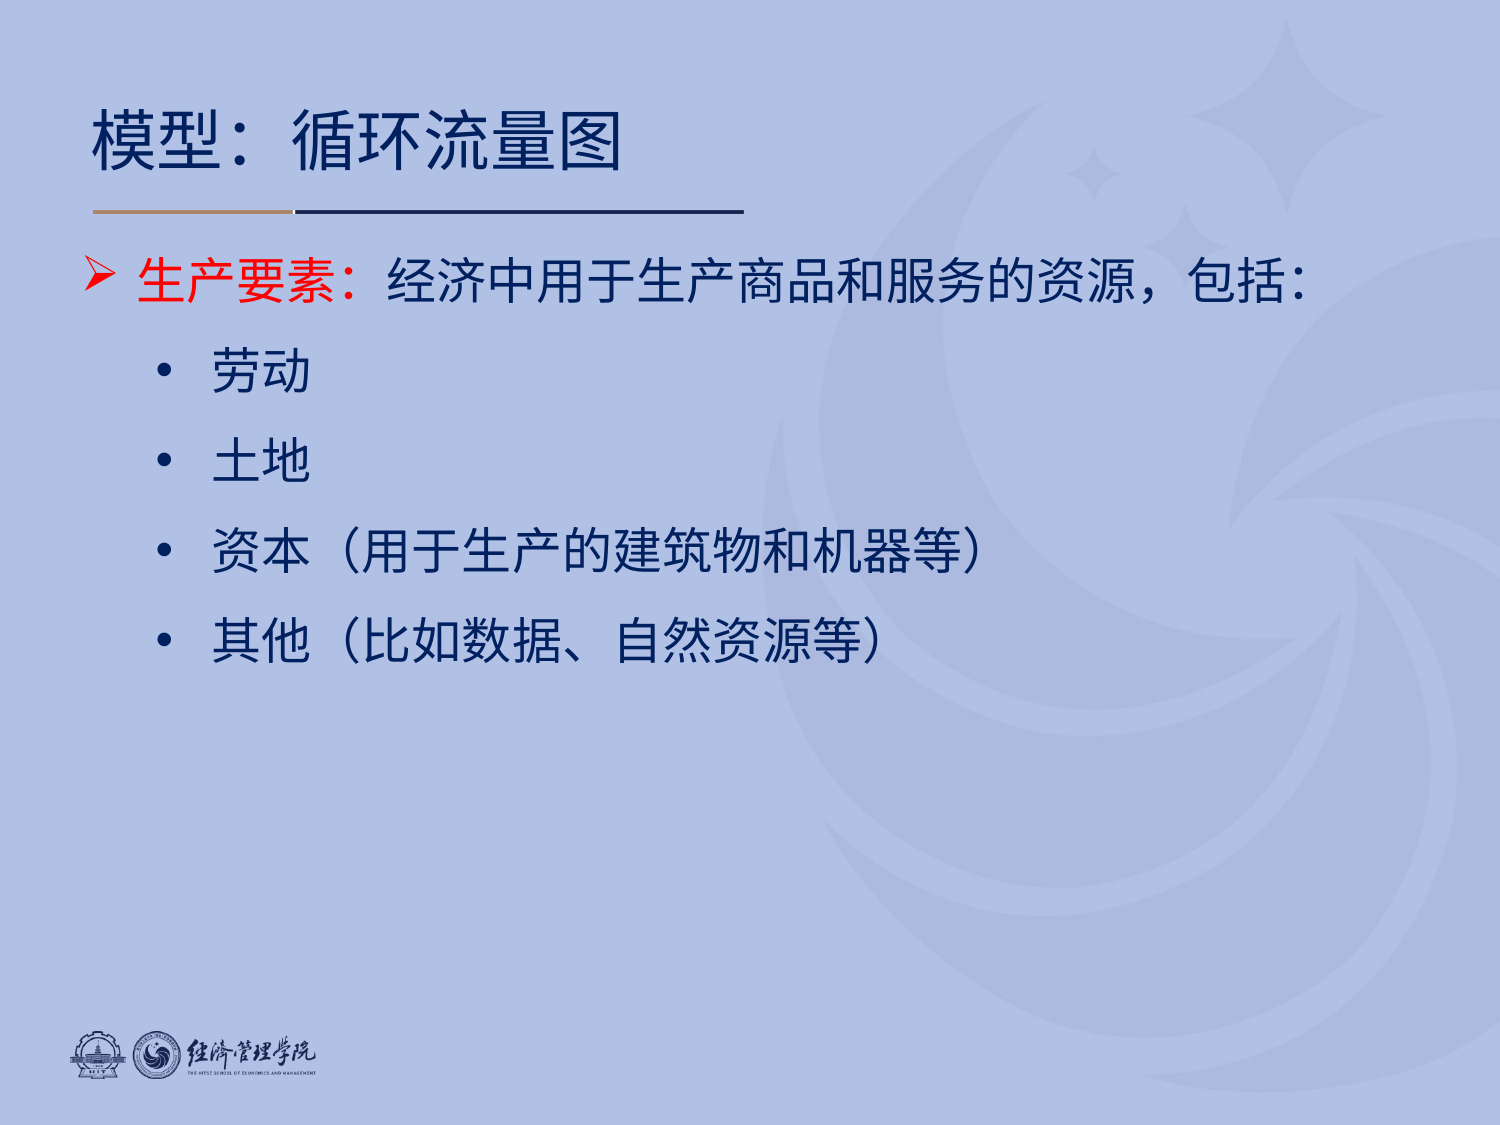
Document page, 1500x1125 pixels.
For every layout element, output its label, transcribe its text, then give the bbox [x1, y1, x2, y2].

picture [0, 0, 1500, 1125]
title 模型：循环流量图 [75, 45, 1425, 233]
text_box 生产要素：经济中用于生产商品和服务的资源，包括： 劳动 土地 资本（用于生产的建筑物和机器等） 其他（比如数据、自然资源等） [65, 211, 1389, 767]
